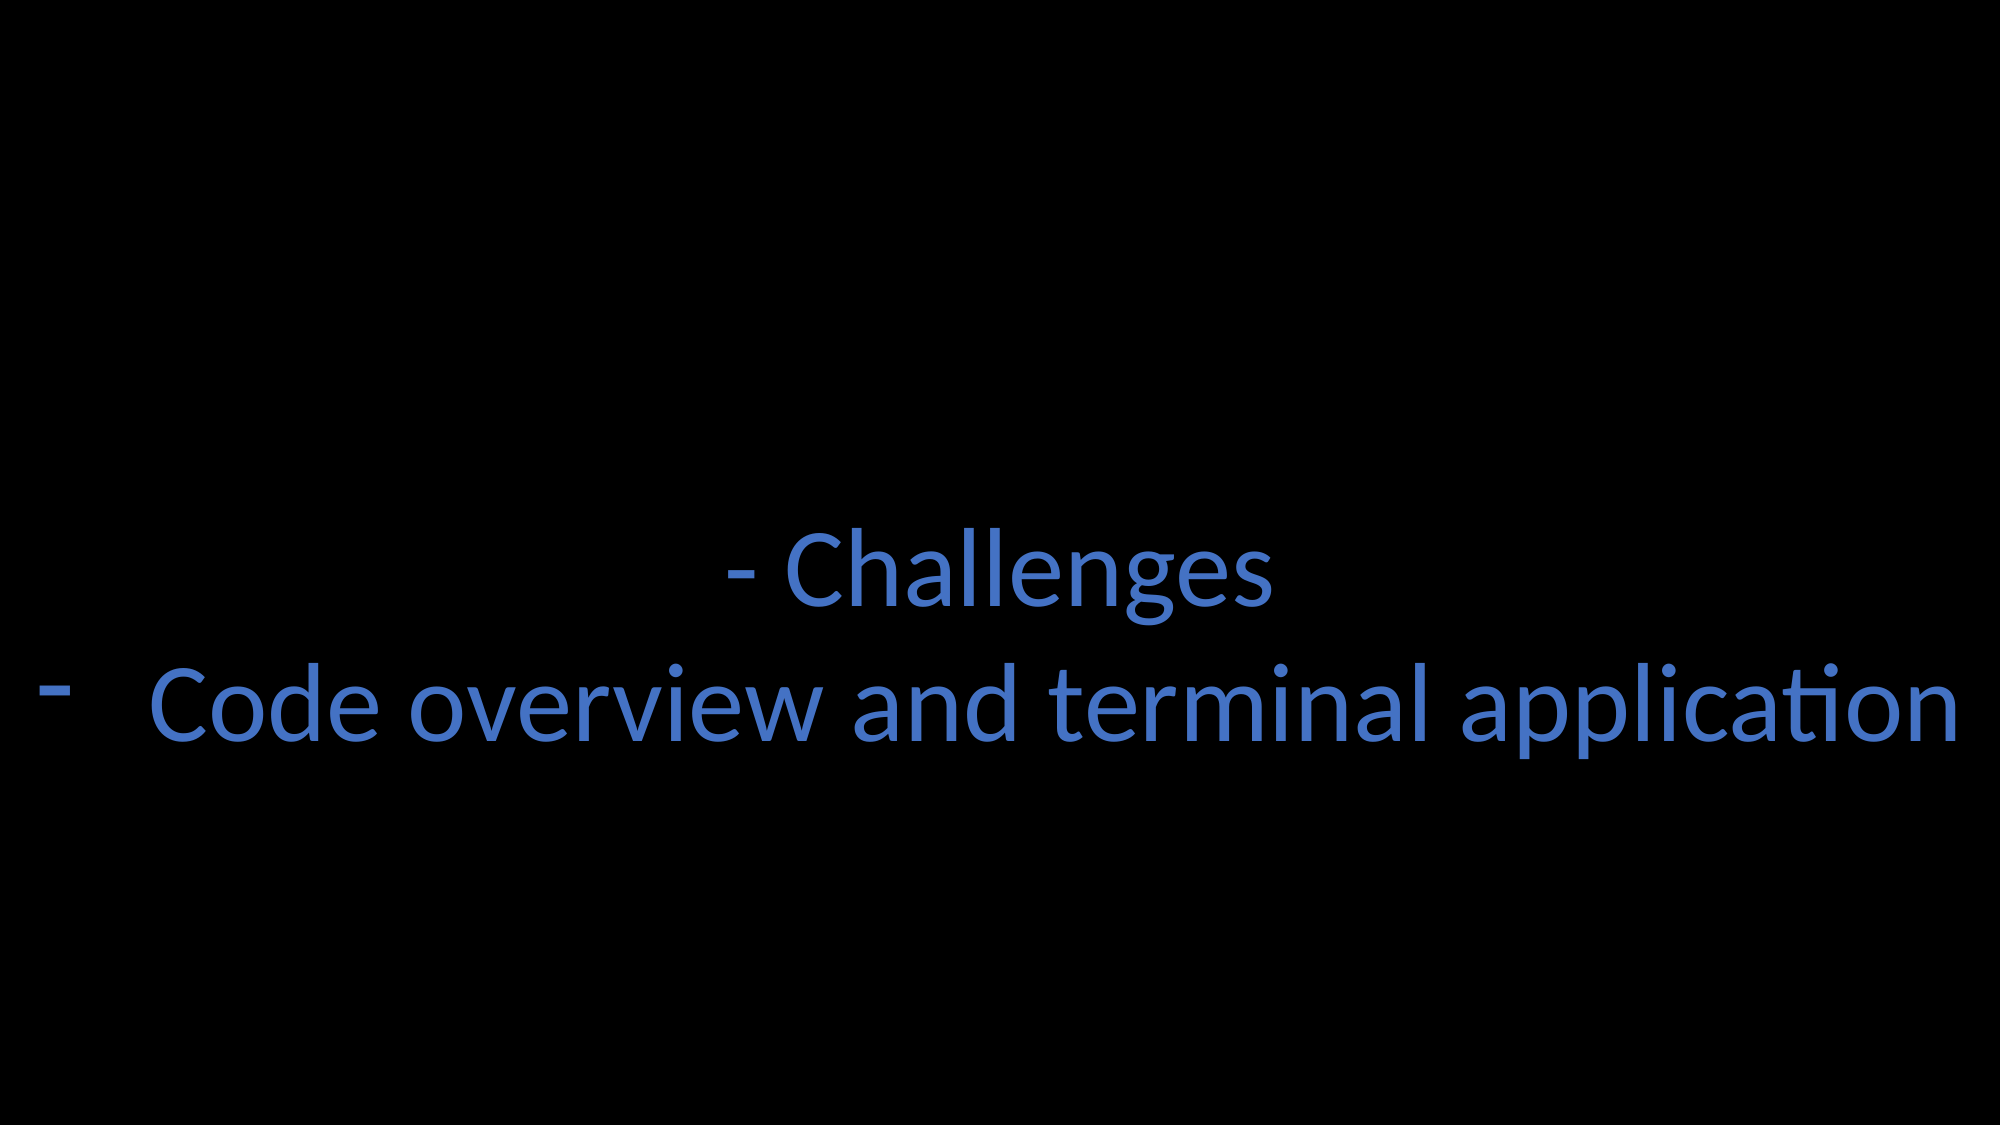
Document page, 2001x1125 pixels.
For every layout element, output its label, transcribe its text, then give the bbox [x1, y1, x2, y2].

text_box - Challenges Code overview and terminal application [20, 486, 1980, 772]
